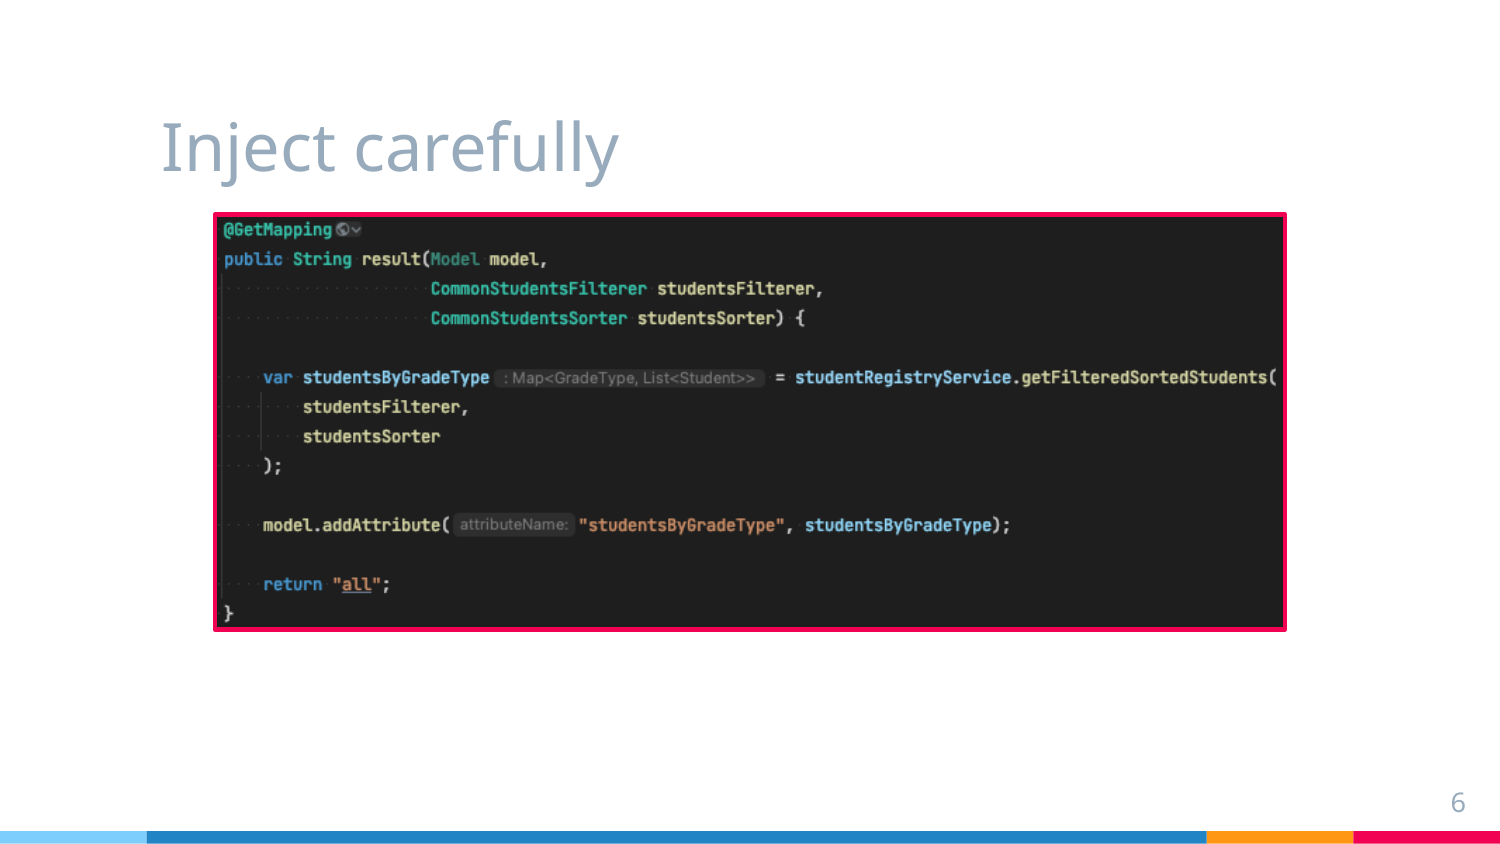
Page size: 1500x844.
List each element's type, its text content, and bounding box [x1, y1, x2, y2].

slide_number 6 [1391, 770, 1482, 822]
picture [217, 216, 1283, 628]
title Inject carefully [146, 58, 1207, 200]
